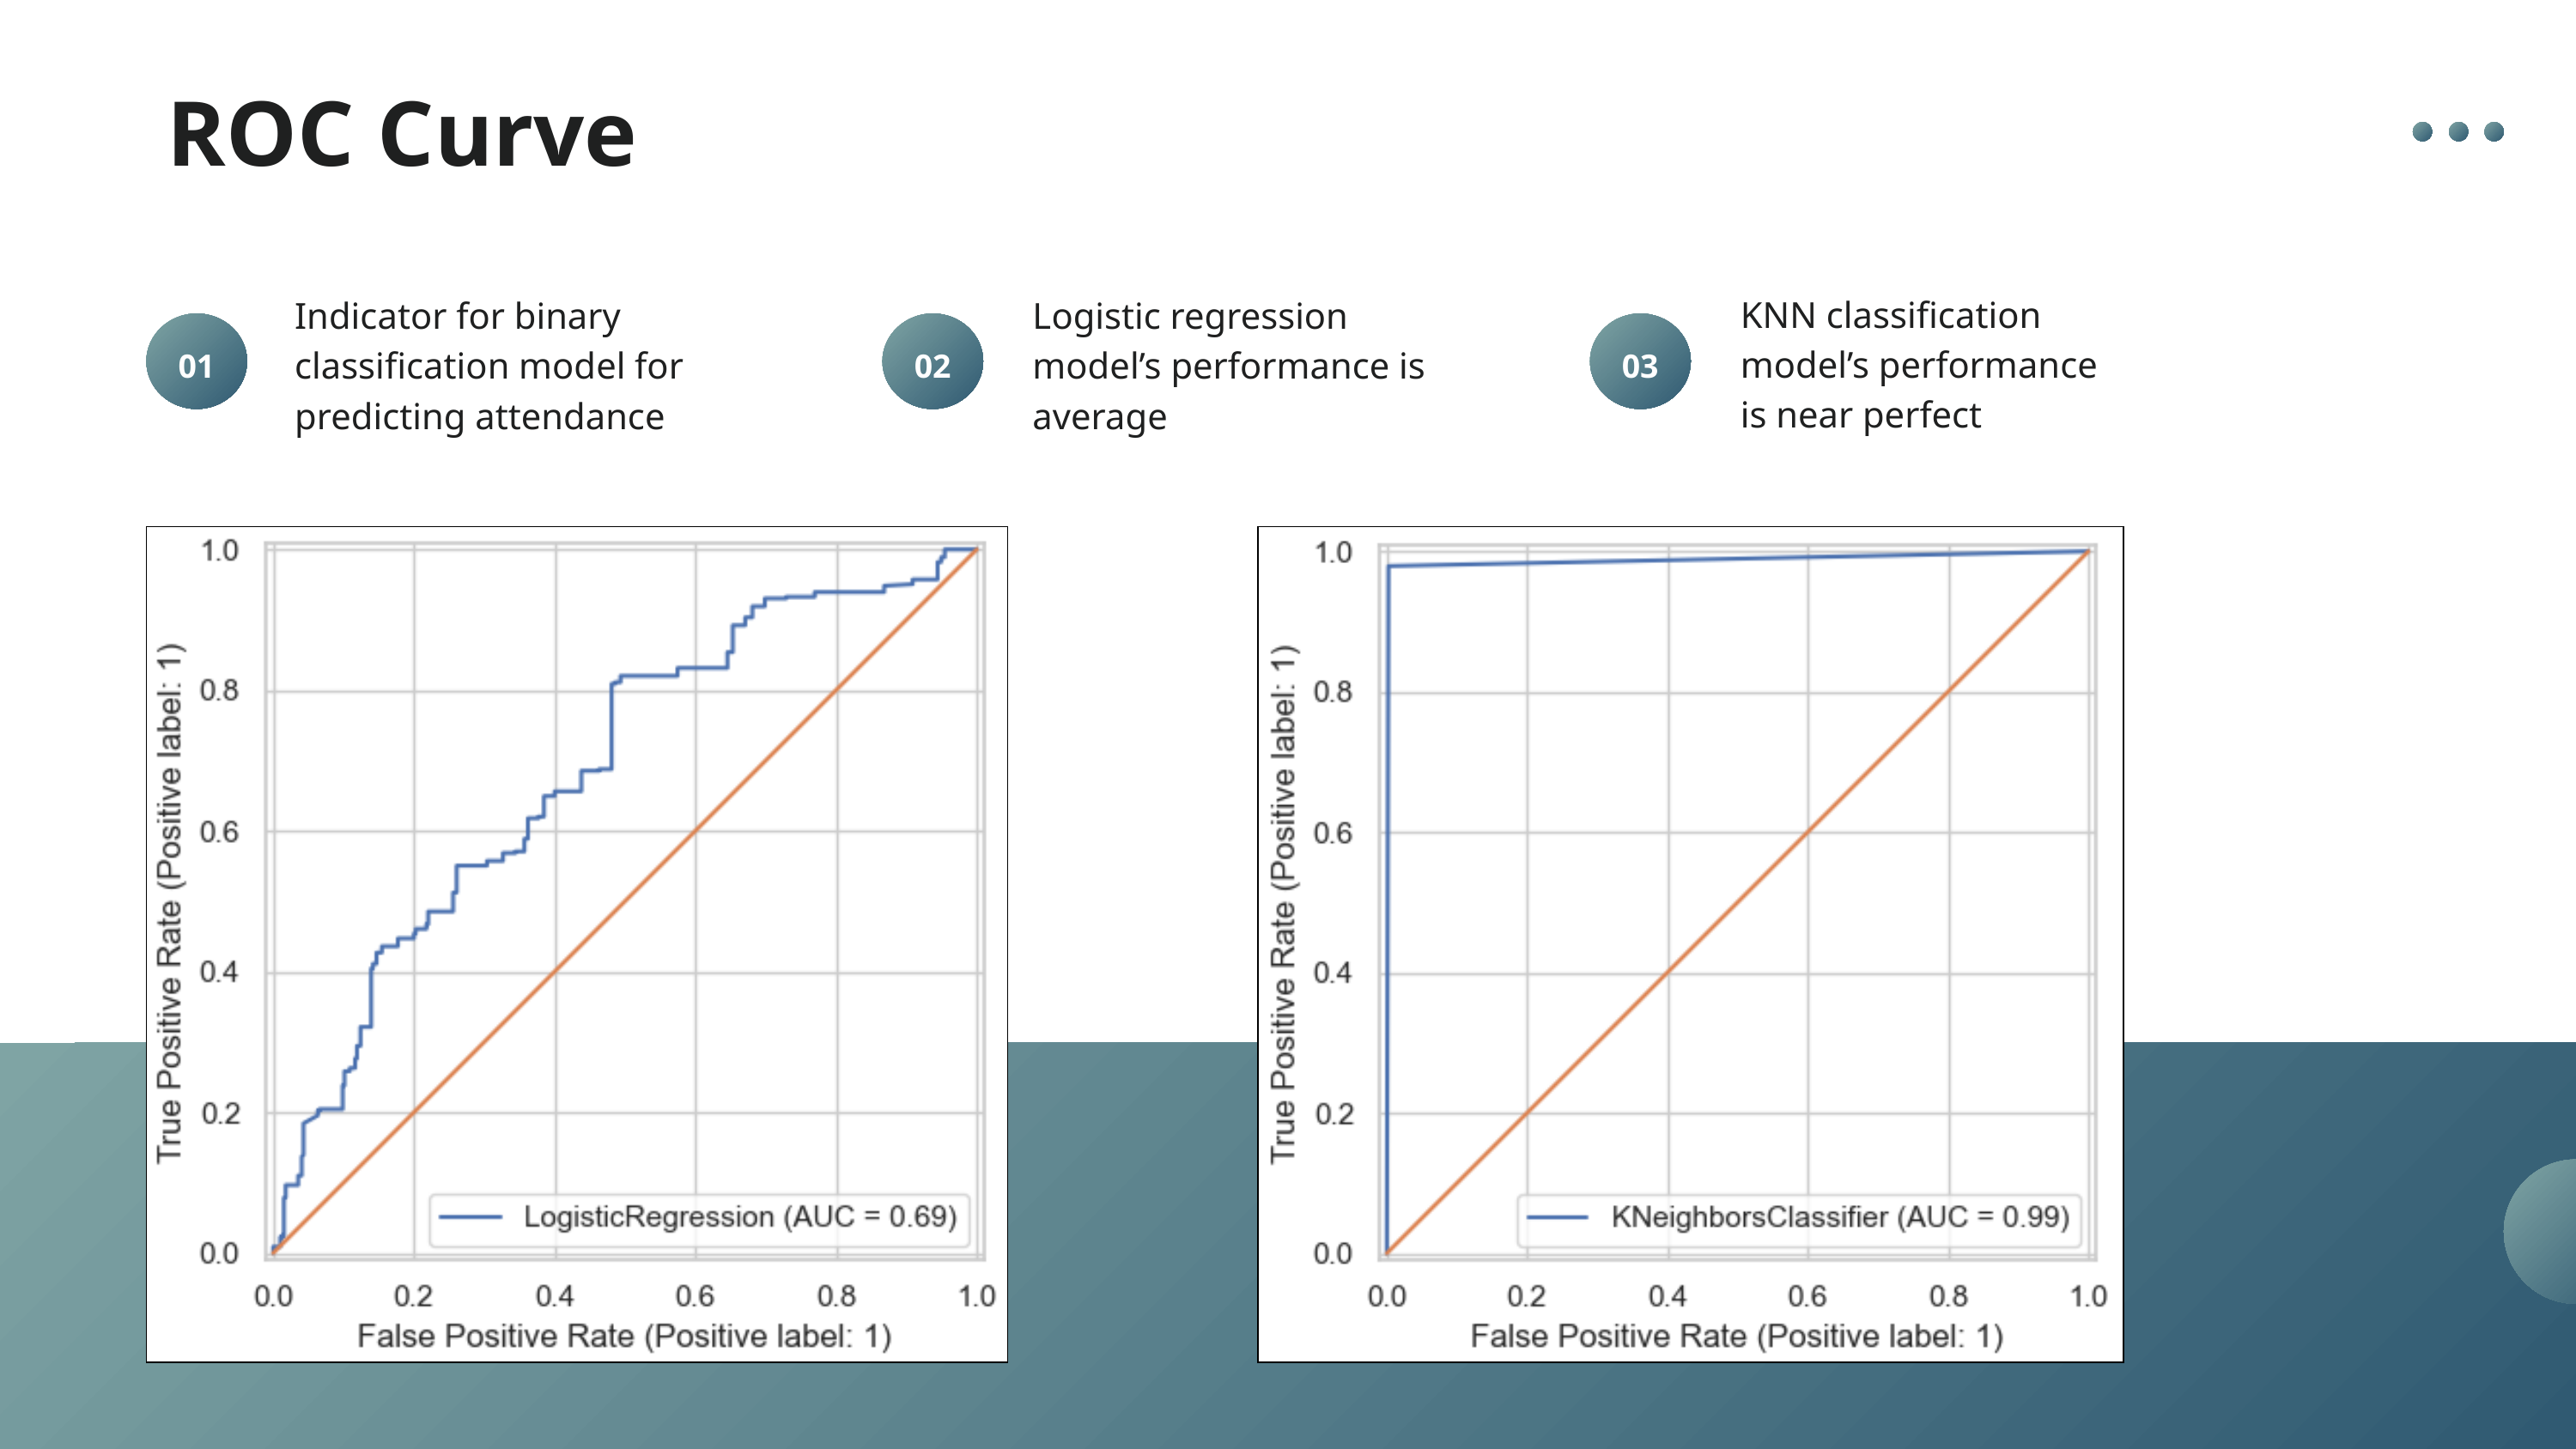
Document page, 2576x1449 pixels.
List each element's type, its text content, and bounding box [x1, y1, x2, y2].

text_box ROC Curve [146, 83, 659, 185]
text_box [2503, 1159, 2576, 1304]
text_box [146, 526, 1008, 1042]
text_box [882, 289, 1427, 433]
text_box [2412, 121, 2505, 142]
text_box [1258, 526, 2123, 1042]
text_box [0, 1042, 2576, 1449]
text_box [146, 289, 720, 433]
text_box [1589, 289, 2109, 433]
